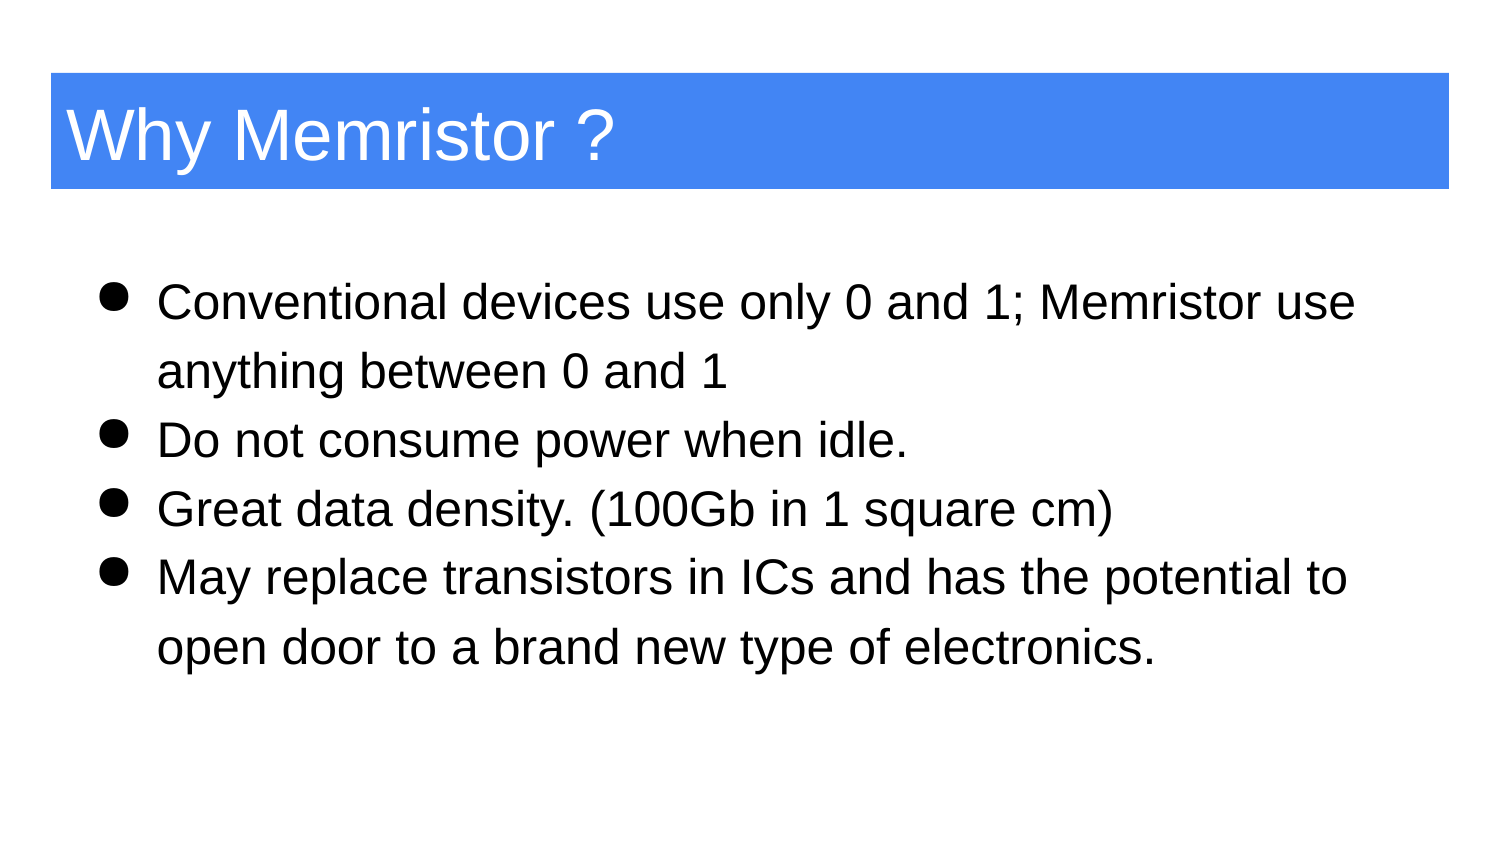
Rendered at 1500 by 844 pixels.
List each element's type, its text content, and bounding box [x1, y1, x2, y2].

title Why Memristor ? [51, 72, 1449, 189]
text_box Conventional devices use only 0 and 1; Memristor use anything between 0 and 1 Do not consume power when idle. Great data density. (100Gb in 1 square cm) May replace transistors in ICs and has the potential to open door to a brand new type of electronics. [66, 245, 1465, 814]
